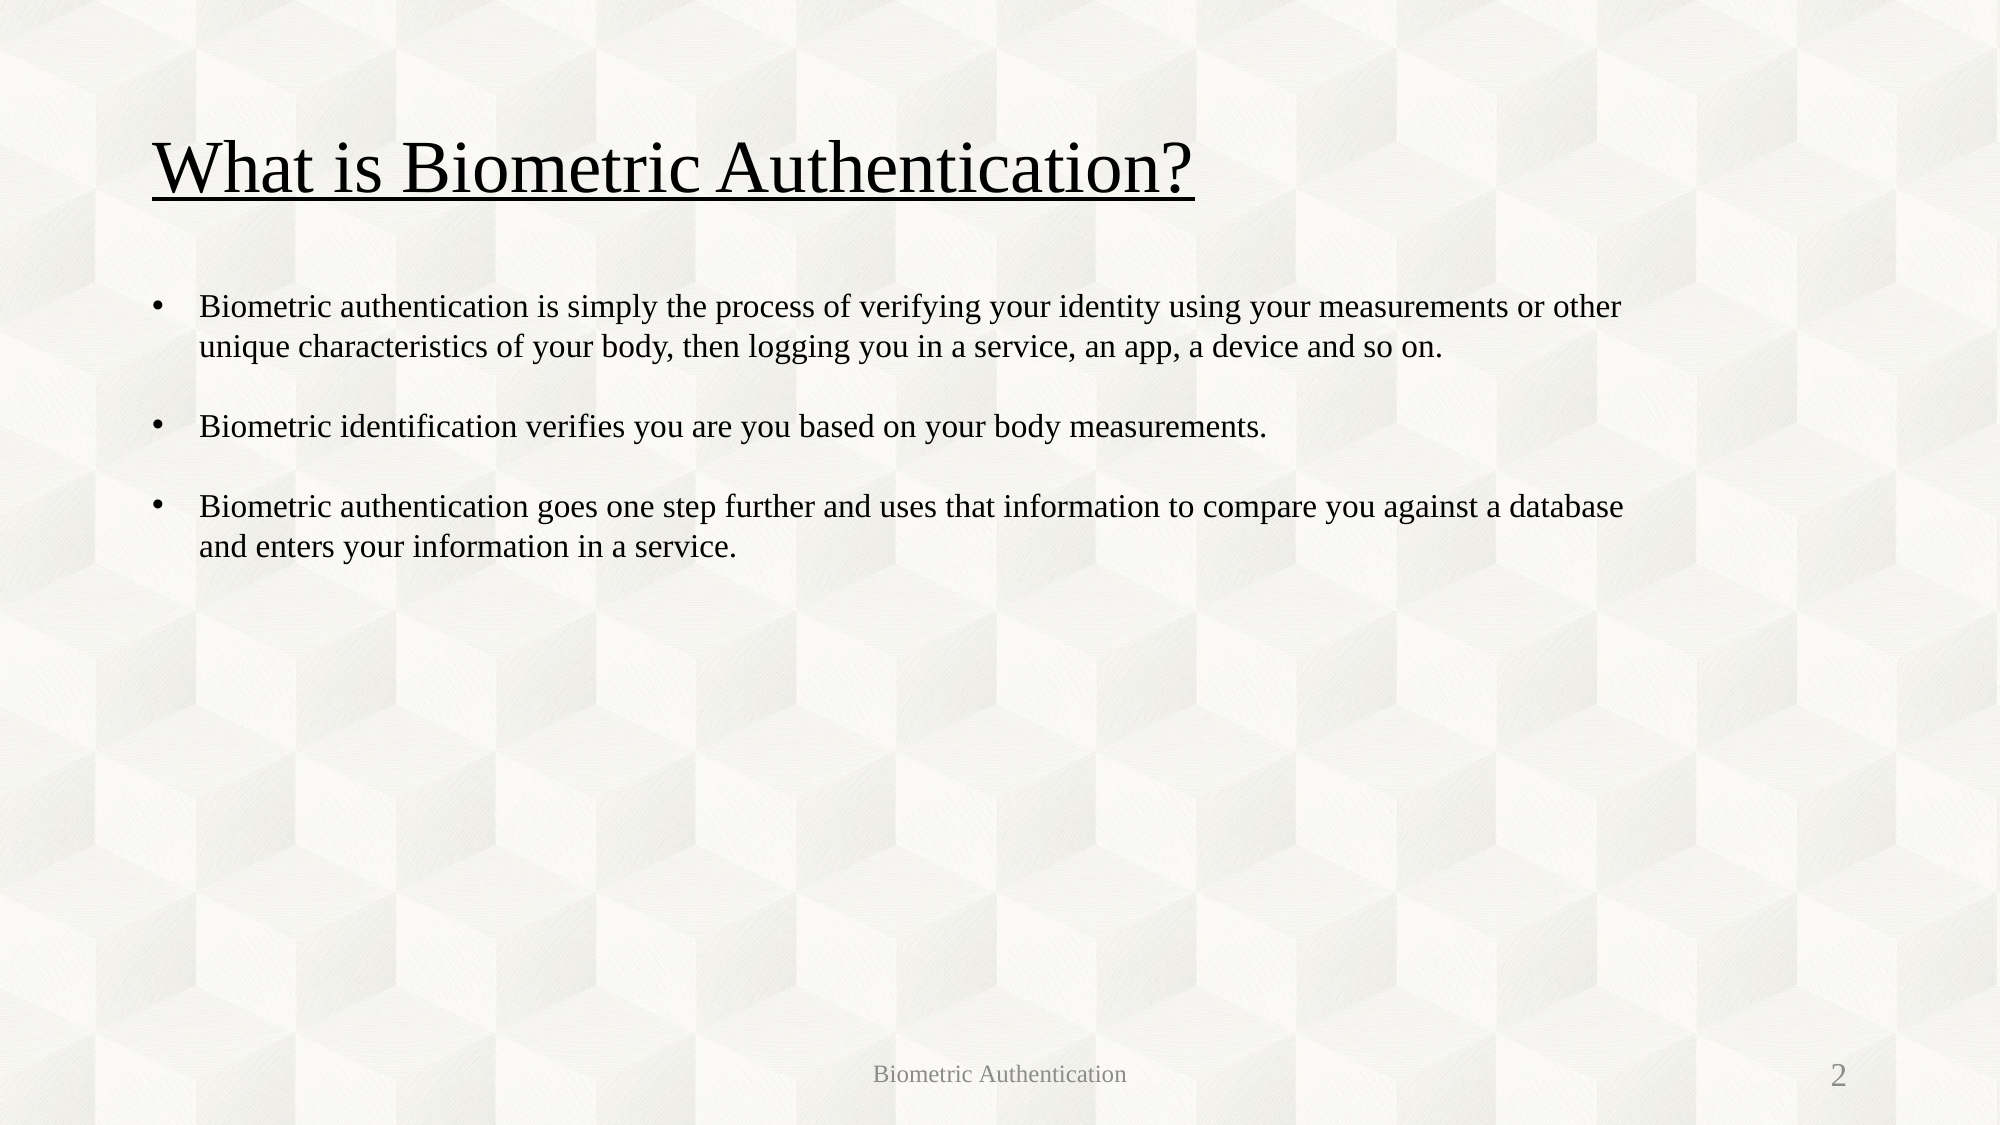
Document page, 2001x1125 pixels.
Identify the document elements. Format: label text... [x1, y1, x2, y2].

slide_number 2 [1412, 1042, 1863, 1103]
text_box Biometric authentication is simply the process of verifying your identity using your measurements or other unique characteristics of your body, then logging you in a service, an app, a device and so on. Biometric identification verifies you are you based on your body measurements. Biometric authentication goes one step further and uses that information to compare you against a database and enters your information in a service. [137, 277, 1652, 612]
title What is Biometric Authentication? [137, 59, 1863, 278]
footer Biometric Authentication [662, 1042, 1338, 1103]
